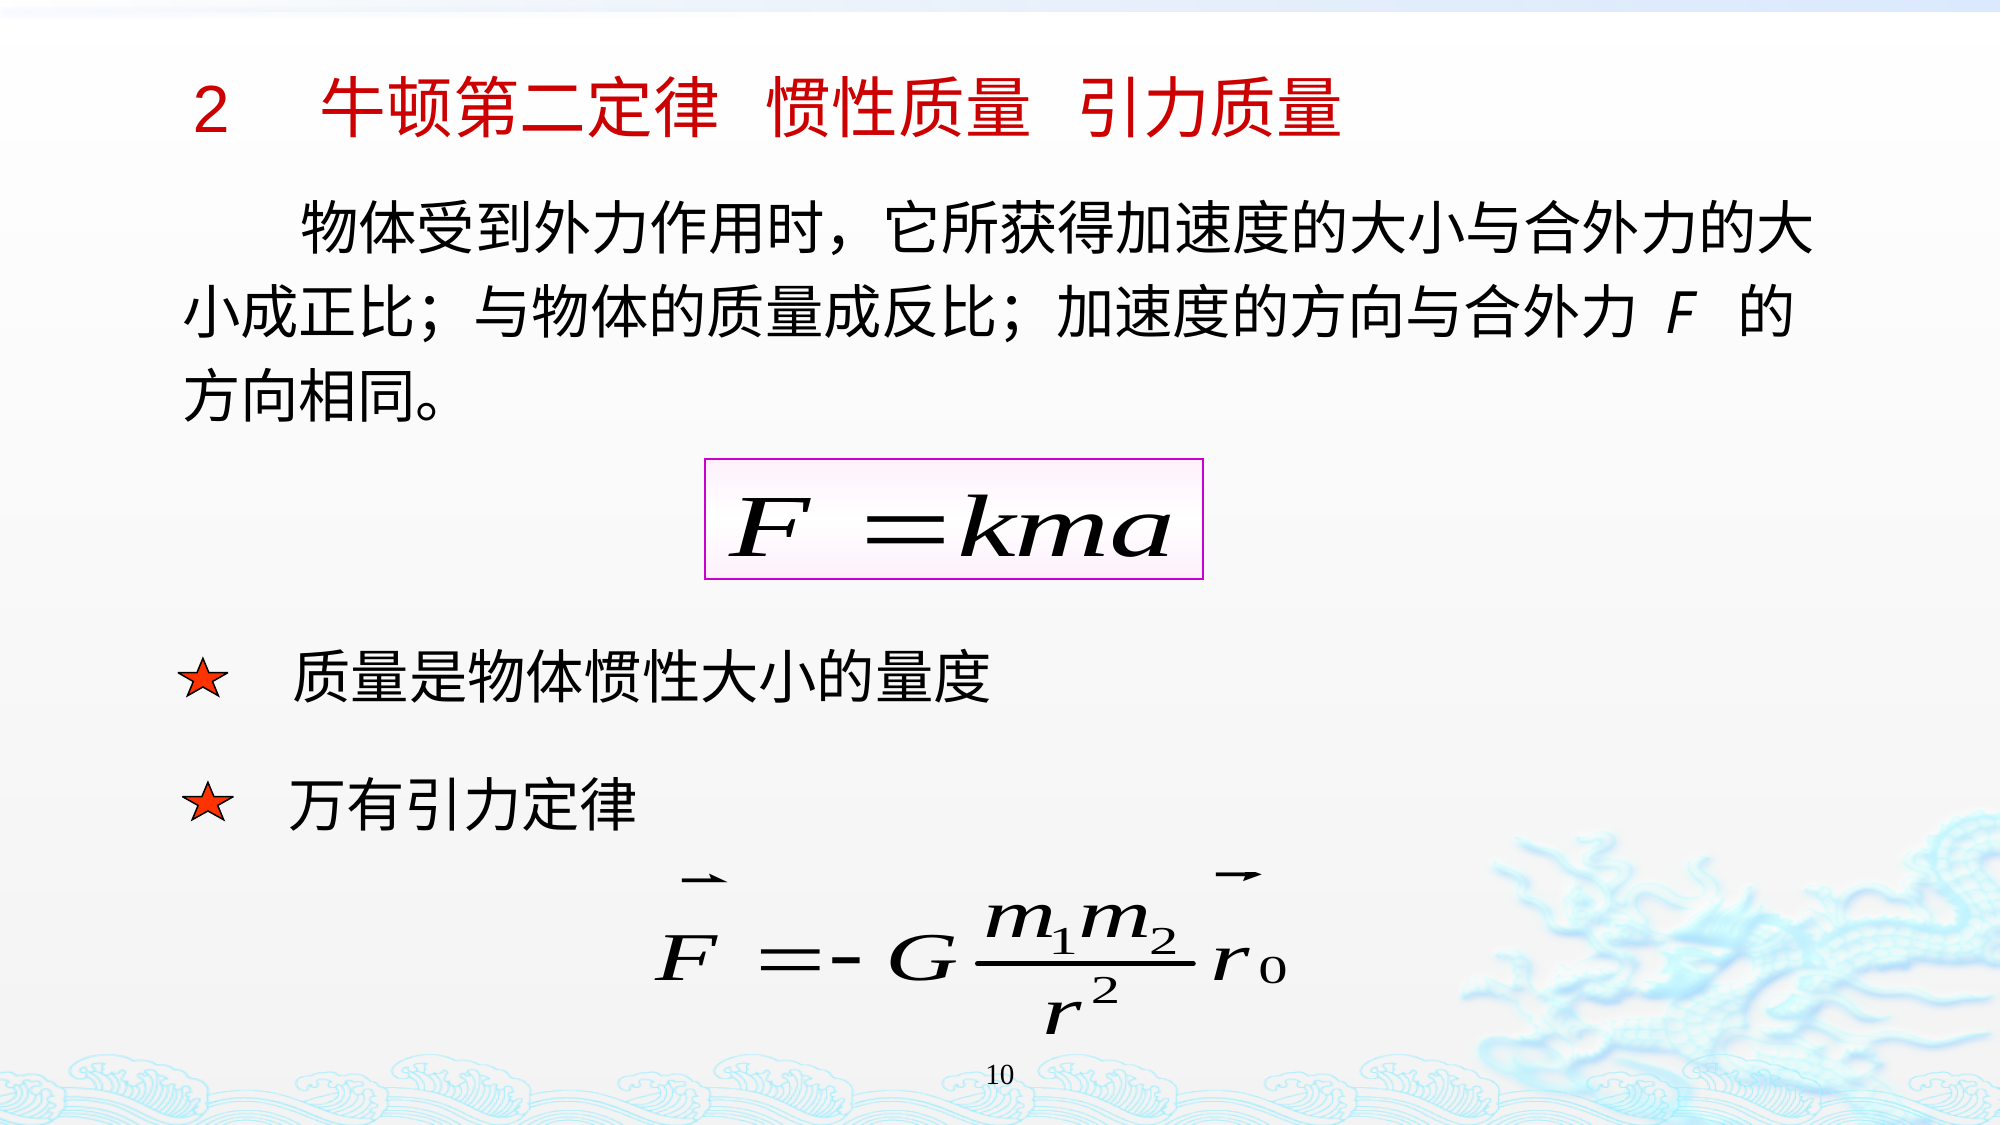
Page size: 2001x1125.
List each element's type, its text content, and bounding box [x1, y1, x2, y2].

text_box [181, 760, 1000, 848]
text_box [705, 459, 1203, 579]
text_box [177, 632, 1729, 720]
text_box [636, 871, 1306, 1050]
text_box 2 牛顿第二定律 惯性质量 引力质量 [177, 58, 1708, 154]
text_box 物体受到外力作用时，它所获得加速度的大小与合外力的大小成正比；与物体的质量成反比；加速度的方向与合外力 F 的方向相同。 [167, 169, 1856, 437]
footer 10 [683, 1042, 1317, 1103]
